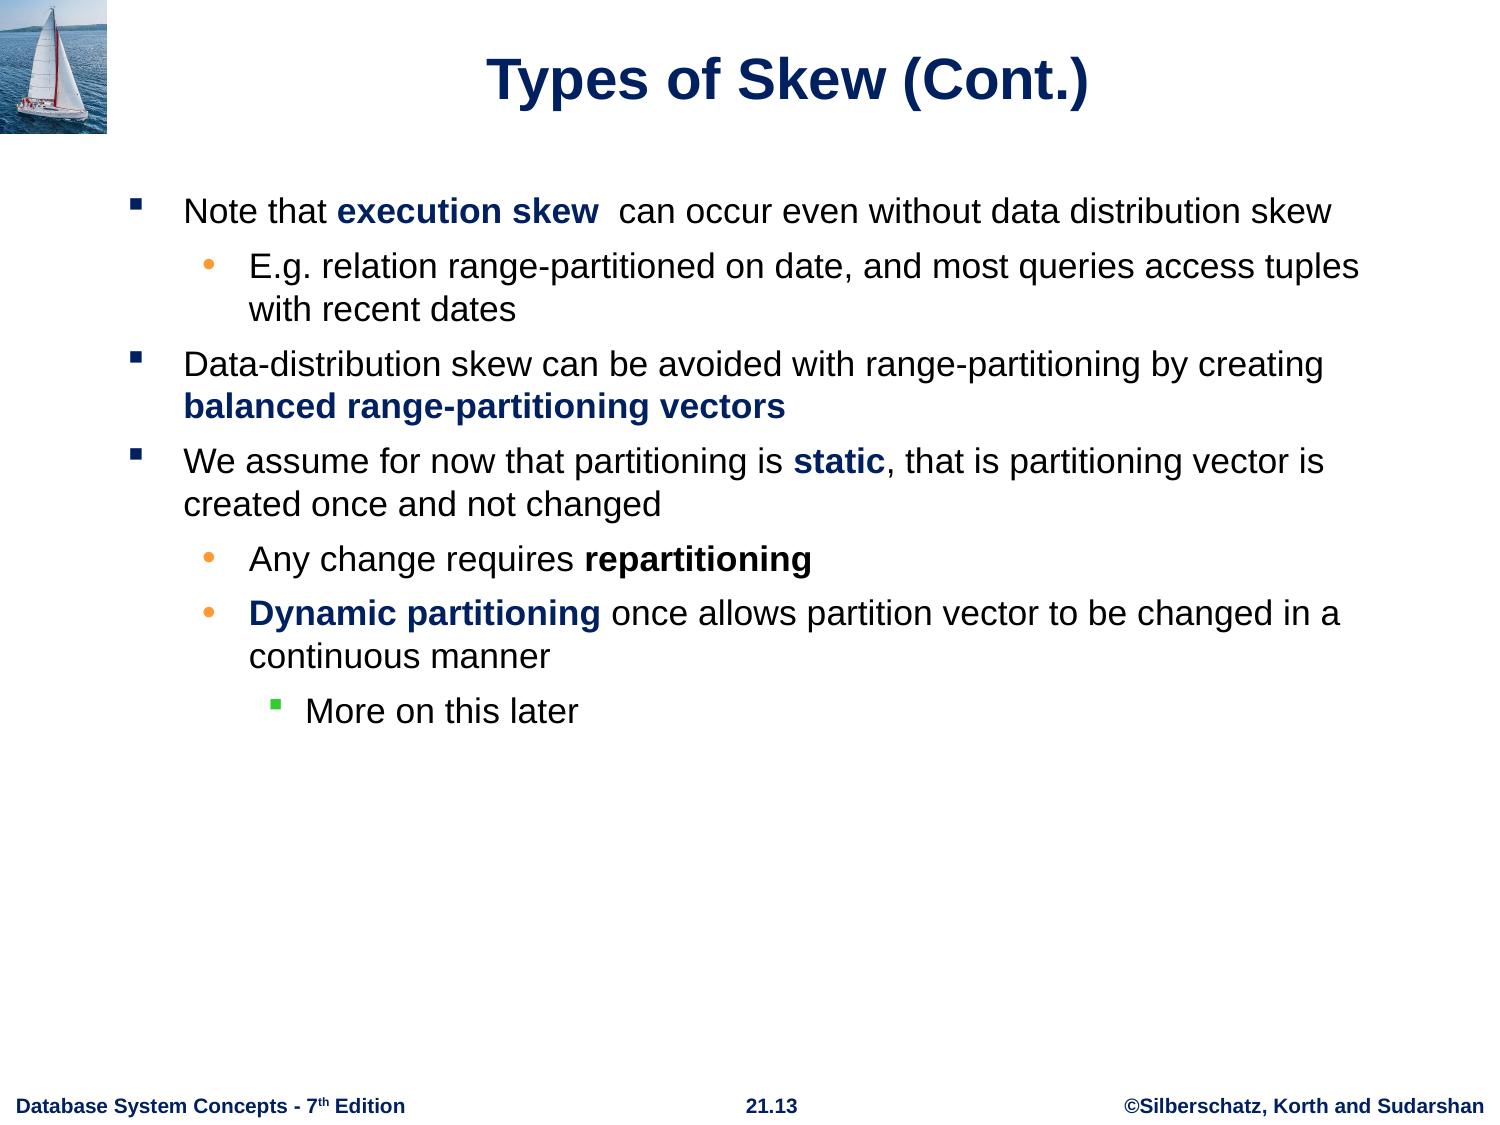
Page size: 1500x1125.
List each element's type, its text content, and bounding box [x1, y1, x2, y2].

picture [0, 0, 107, 134]
title Types of Skew (Cont.) [125, 18, 1452, 120]
list Note that execution skew can occur even without data distribution skew E.g. relation range-partitioned on date, and most queries access tuples with recent dates Data-distribution skew can be avoided with range-partitioning by creating balanced range-partitioning vectors We assume for now that partitioning is static, that is partitioning vector is created once and not changed Any change requires repartitioning Dynamic partitioning once allows partition vector to be changed in a continuous manner More on this later [112, 180, 1377, 1062]
